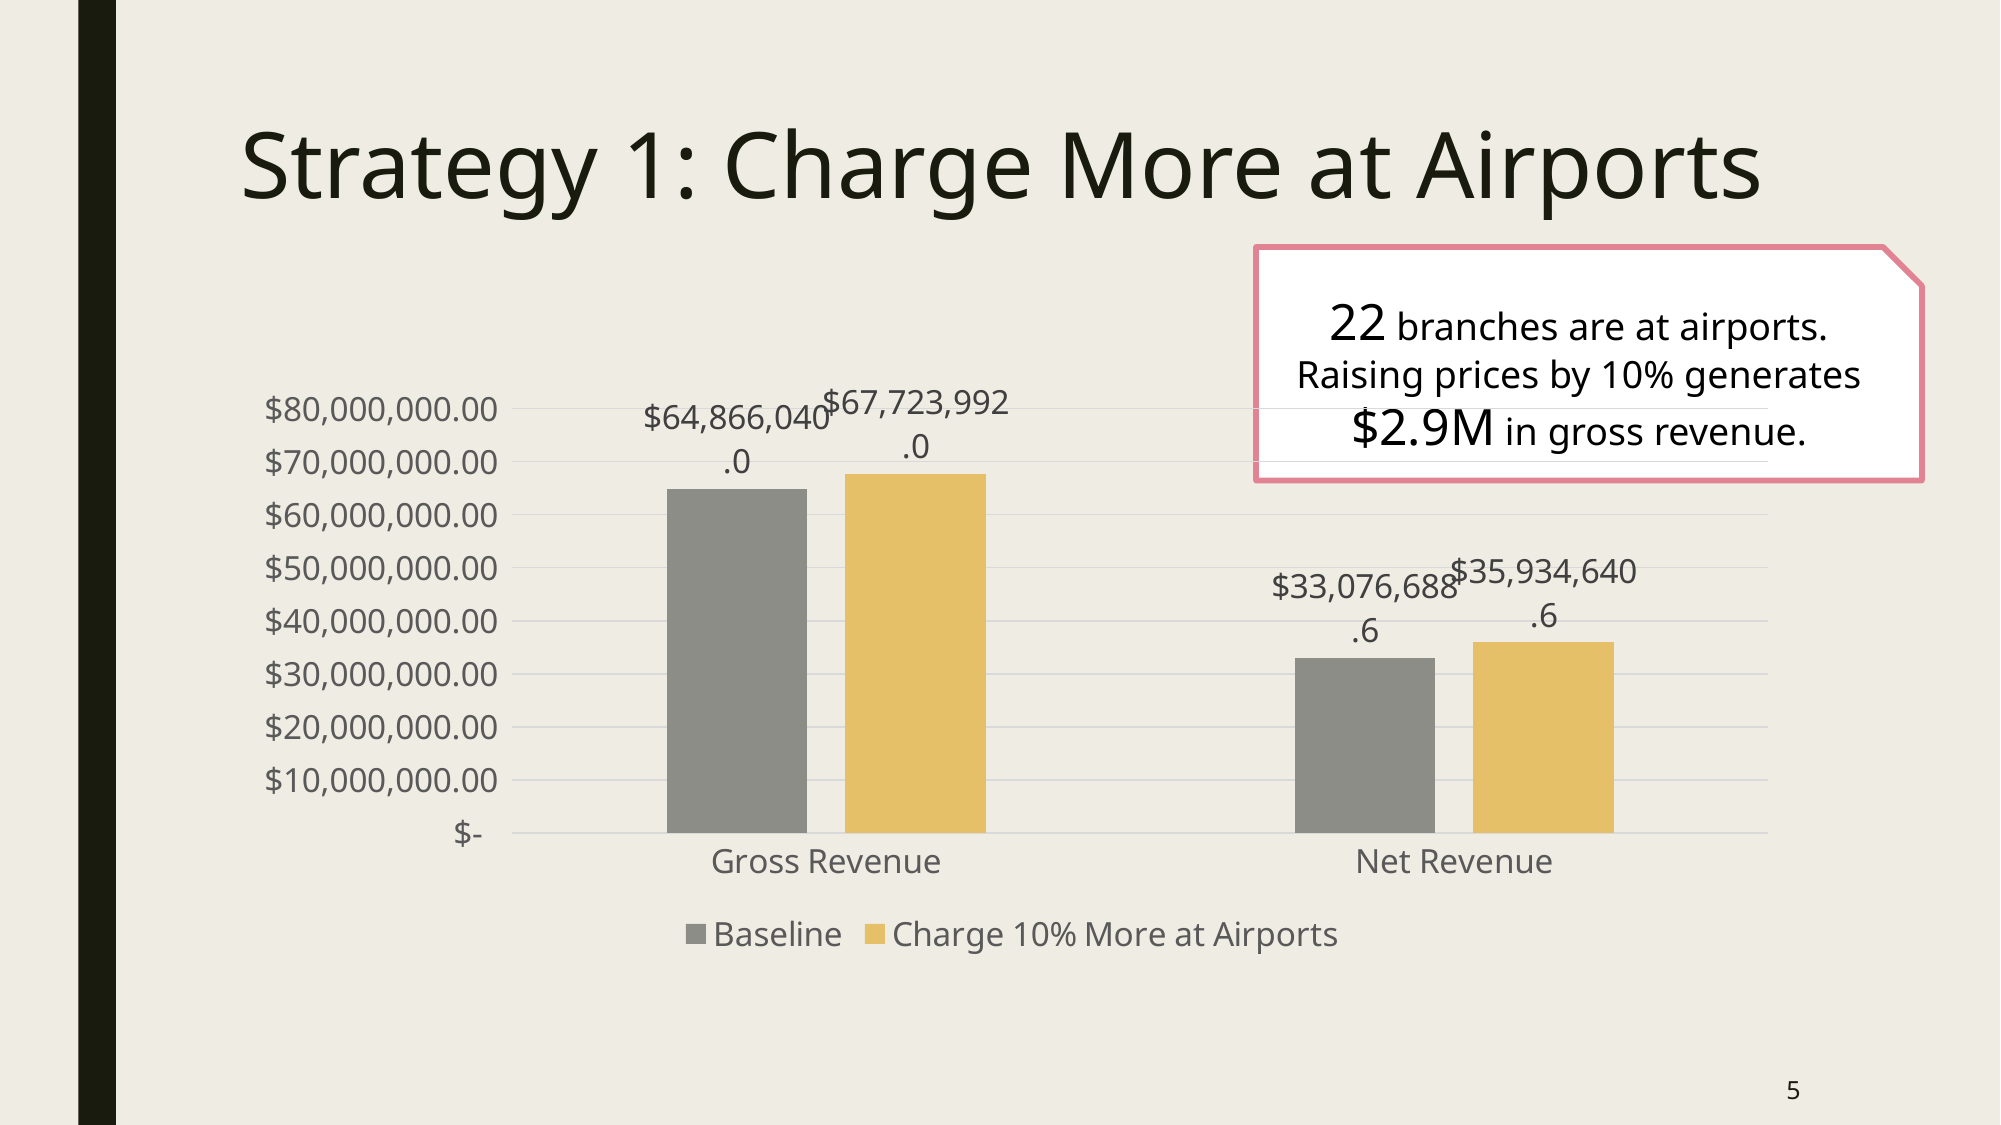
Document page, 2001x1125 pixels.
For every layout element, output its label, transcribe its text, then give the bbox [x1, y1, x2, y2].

chart [224, 374, 1800, 963]
text_box 22 branches are at airports. Raising prices by 10% generates $2.9M in gross revenue. [1253, 244, 1925, 484]
slide_number 5 [1553, 1058, 1816, 1125]
title Strategy 1: Charge More at Airports [225, 112, 1800, 357]
